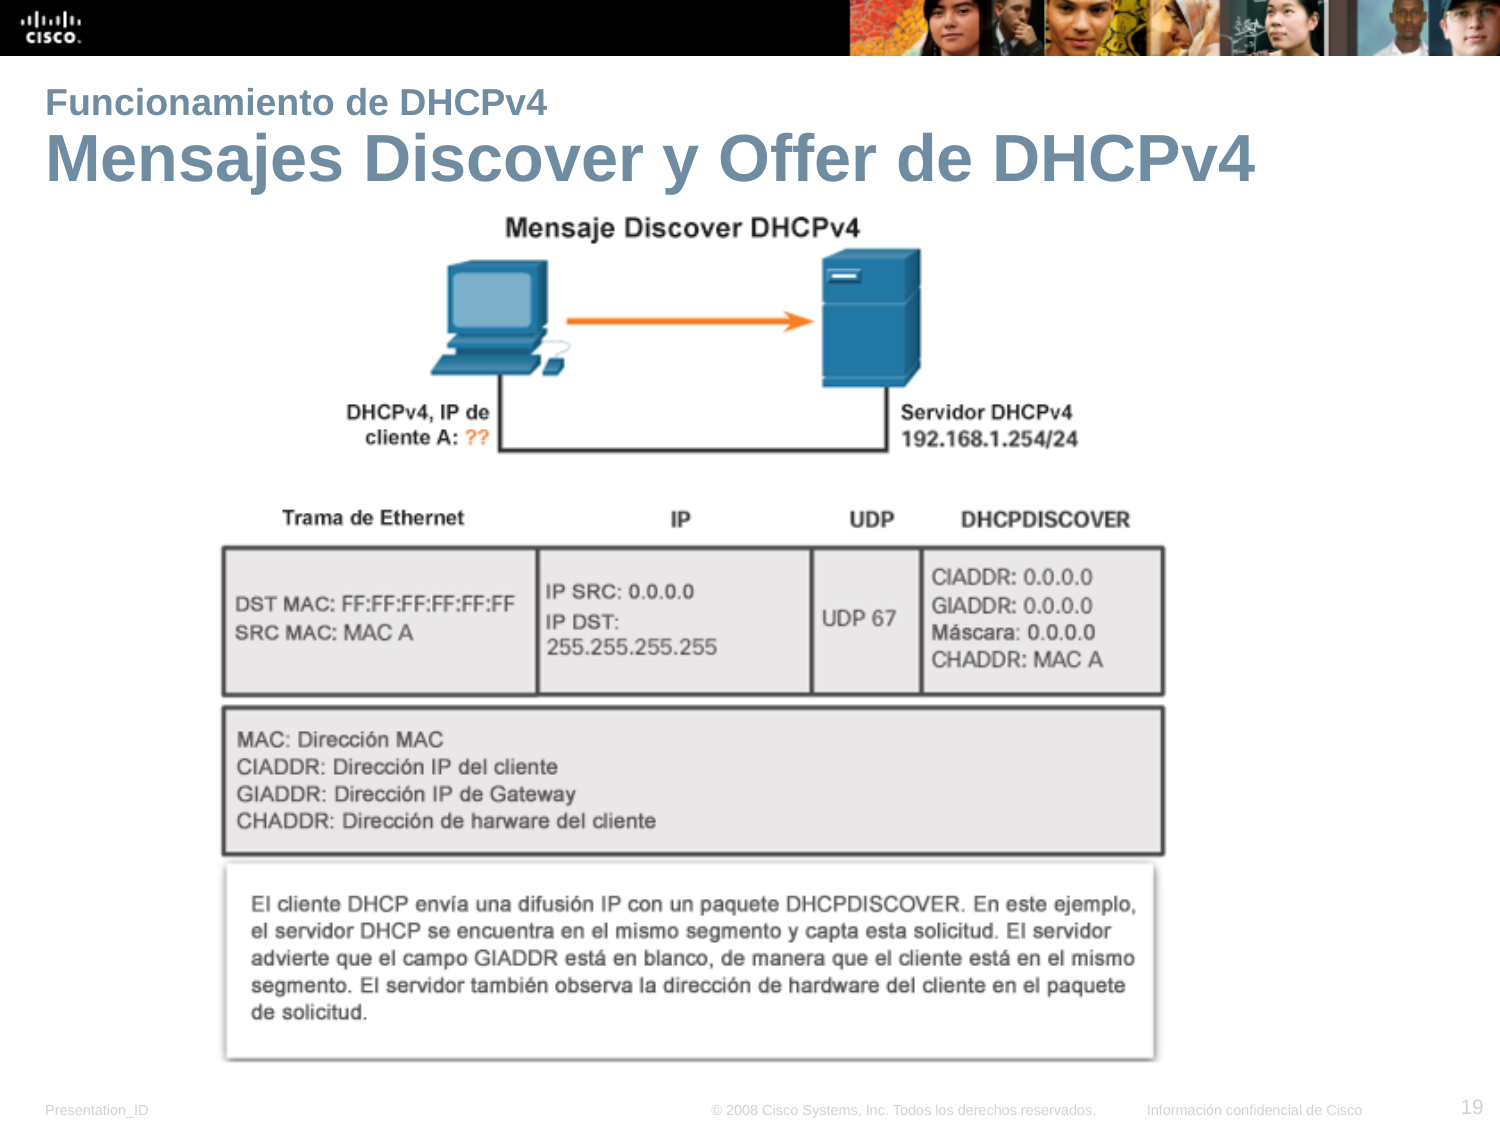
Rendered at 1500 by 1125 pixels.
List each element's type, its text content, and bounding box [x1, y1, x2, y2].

picture [0, 0, 1500, 56]
picture [189, 210, 1179, 1075]
title Funcionamiento de DHCPv4 Mensajes Discover y Offer de DHCPv4 [31, 64, 1471, 203]
